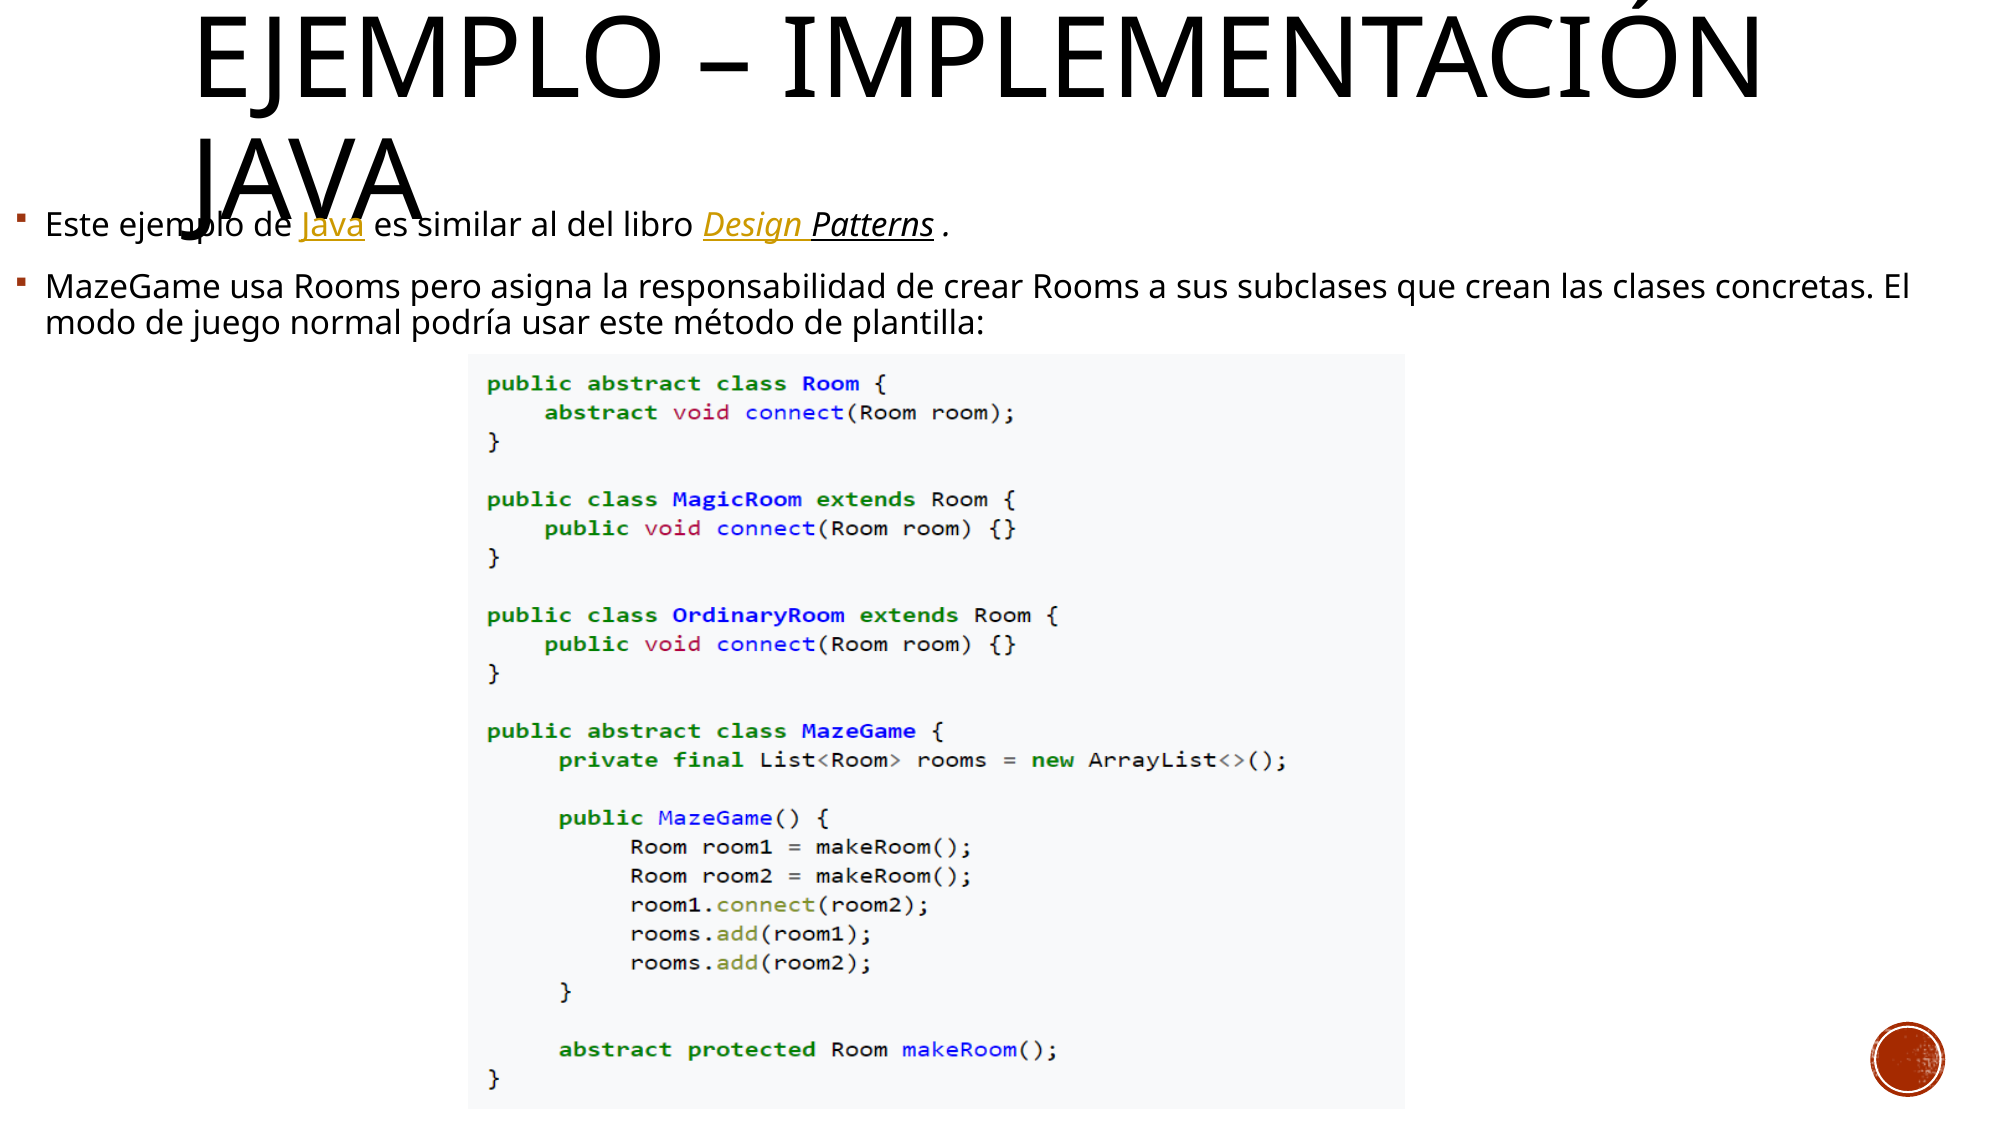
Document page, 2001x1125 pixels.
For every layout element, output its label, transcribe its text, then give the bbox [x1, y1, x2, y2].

list Este ejemplo de Java es similar al del libro Design Patterns . MazeGame usa Rooms pero asigna la responsabilidad de crear Rooms a sus subclases que crean las clases concretas. El modo de juego normal podría usar este método de plantilla: [0, 196, 2000, 605]
picture [468, 354, 1405, 1109]
title Ejemplo – implementación java [175, 27, 1826, 196]
